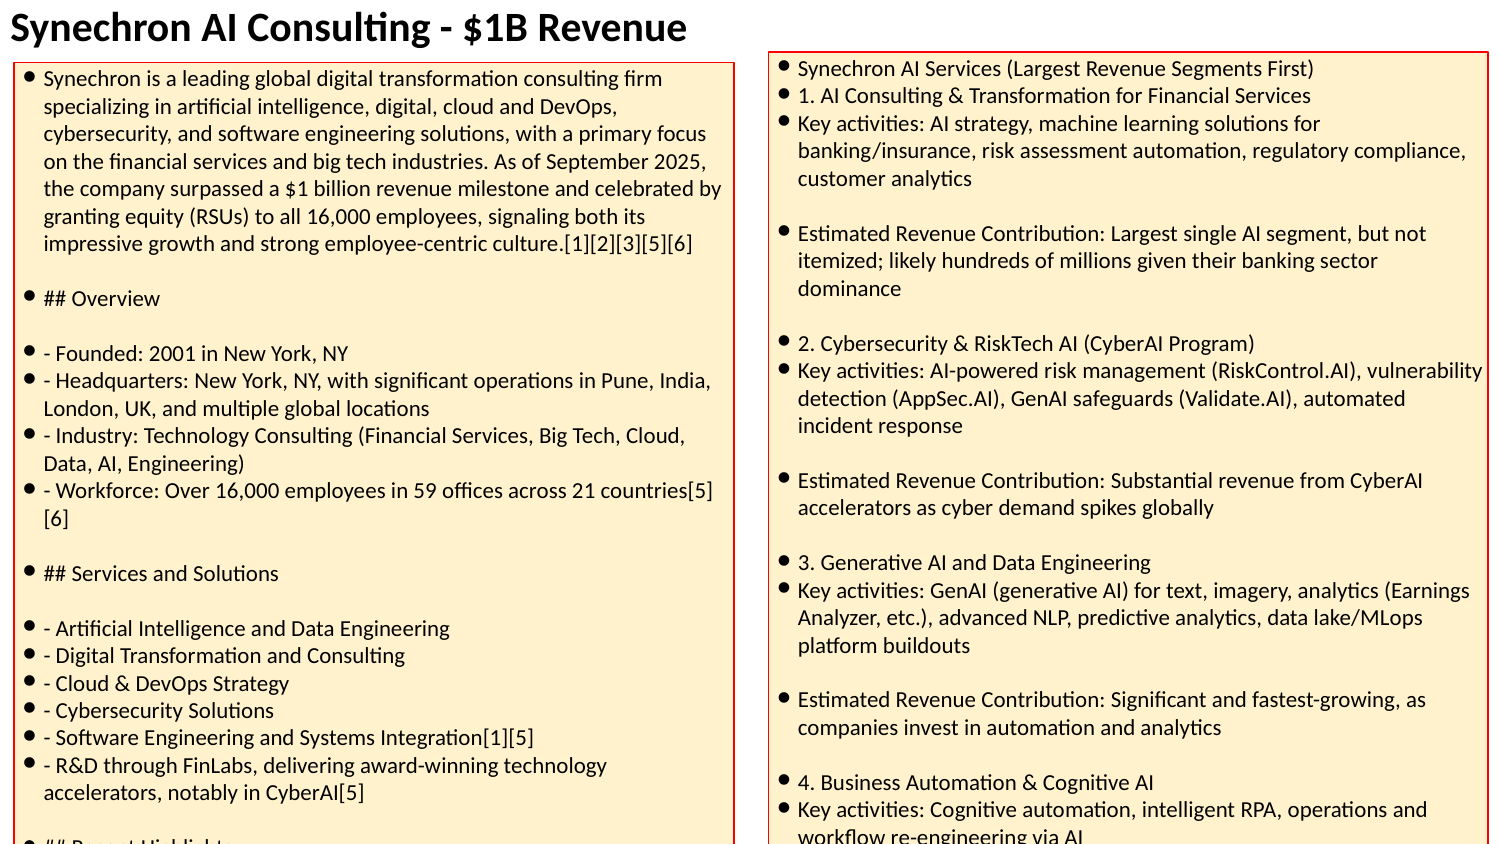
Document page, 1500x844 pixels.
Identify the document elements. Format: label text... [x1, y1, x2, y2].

text_box Synechron is a leading global digital transformation consulting firm specializing in artificial intelligence, digital, cloud and DevOps, cybersecurity, and software engineering solutions, with a primary focus on the financial services and big tech industries. As of September 2025, the company surpassed a $1 billion revenue milestone and celebrated by granting equity (RSUs) to all 16,000 employees, signaling both its impressive growth and strong employee-centric culture.[1][2][3][5][6] ## Overview - Founded: 2001 in New York, NY - Headquarters: New York, NY, with significant operations in Pune, India, London, UK, and multiple global locations - Industry: Technology Consulting (Financial Services, Big Tech, Cloud, Data, AI, Engineering) - Workforce: Over 16,000 employees in 59 offices across 21 countries[5][6] ## Services and Solutions - Artificial Intelligence and Data Engineering - Digital Transformation and Consulting - Cloud & DevOps Strategy - Cybersecurity Solutions - Software Engineering and Systems Integration[1][5] - R&D through FinLabs, delivering award-winning technology accelerators, notably in CyberAI[5] ## Recent Highlights - $1 Billion Revenue Milestone: Achieved in 2025, with all 16,000 employees receiving $1,000 in RSUs, demonstrating a commitment to shared rewards and long-term retention.[2][6] - Synechron remains privately held and has grown without outside investment. - Emphasizes a culture of inclusivity, transparency, and high employee engagement, reportedly with 87% of employees considering it a great place to work—well above average for the tech industry.[4] ## Reputation - Recognized as a great place to work, with high employee retention and trust metrics.[4] - Partners with more than 200 marquee financial clients worldwide.[6] - Known for innovation, especially in AI, digital, and cybersecurity solutions.[1][5] Synechron stands out for its rapid growth, strong culture, and deep expertise in delivering advanced technology solutions to key industries.[2][6][1] [1](https://www.synechron.com/en-us) [2](https://fortune.com/2025/09/08/ai-consulting-firm-hits-1-billion-makes-employees-part-owners-cfo-ceo/) [3](https://www.linkedin.com/company/synechron/jobs) [4](https://www.greatplacetowork.com/certified-company/137000045) [5](https://www.linkedin.com/company/synechron) [6](https://www.prnewswire.com/news-releases/synechron-celebrates-1-billion-milestone-grants-equity-to-global-workforce-302543111.html) [14, 62, 734, 844]
text_box Synechron AI Services (Largest Revenue Segments First) 1. AI Consulting & Transformation for Financial Services Key activities: AI strategy, machine learning solutions for banking/insurance, risk assessment automation, regulatory compliance, customer analytics Estimated Revenue Contribution: Largest single AI segment, but not itemized; likely hundreds of millions given their banking sector dominance 2. Cybersecurity & RiskTech AI (CyberAI Program) Key activities: AI-powered risk management (RiskControl.AI), vulnerability detection (AppSec.AI), GenAI safeguards (Validate.AI), automated incident response Estimated Revenue Contribution: Substantial revenue from CyberAI accelerators as cyber demand spikes globally 3. Generative AI and Data Engineering Key activities: GenAI (generative AI) for text, imagery, analytics (Earnings Analyzer, etc.), advanced NLP, predictive analytics, data lake/MLops platform buildouts Estimated Revenue Contribution: Significant and fastest-growing, as companies invest in automation and analytics 4. Business Automation & Cognitive AI Key activities: Cognitive automation, intelligent RPA, operations and workflow re-engineering via AI Estimated Revenue Contribution: Major, but below the above, as part of digital operational transformation projects 5. Industry-Specific AI Accelerators (FinLabs/Nexus Plus) Key activities: Packaged industry AI accelerators, compliance, asset allocation, sentiment analytics Estimated Revenue Contribution: Rising, especially as clients adopt off-the-shelf solutions for financial efficiency [768, 52, 1489, 844]
text_box Synechron AI Consulting - $1B Revenue [8, 0, 743, 52]
